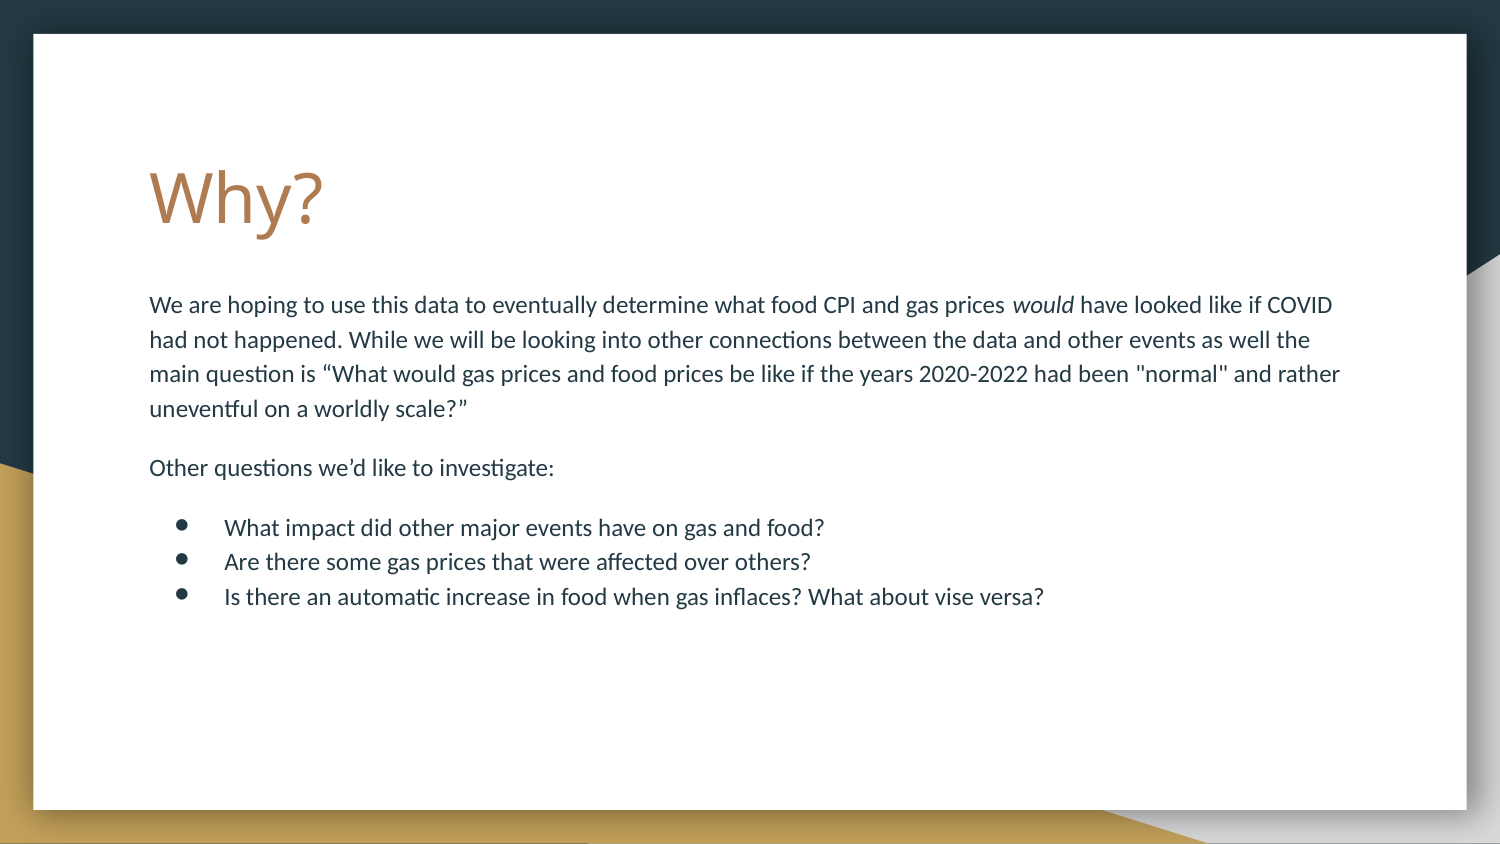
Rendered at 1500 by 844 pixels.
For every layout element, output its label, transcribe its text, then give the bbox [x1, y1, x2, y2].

title Why? [134, 138, 1366, 269]
list We are hoping to use this data to eventually determine what food CPI and gas prices would have looked like if COVID had not happened. While we will be looking into other connections between the data and other events as well the main question is “What would gas prices and food prices be like if the years 2020-2022 had been "normal" and rather uneventful on a worldly scale?” Other questions we’d like to investigate: What impact did other major events have on gas and food? Are there some gas prices that were affected over others? Is there an automatic increase in food when gas inflaces? What about vise versa? [134, 269, 1366, 672]
